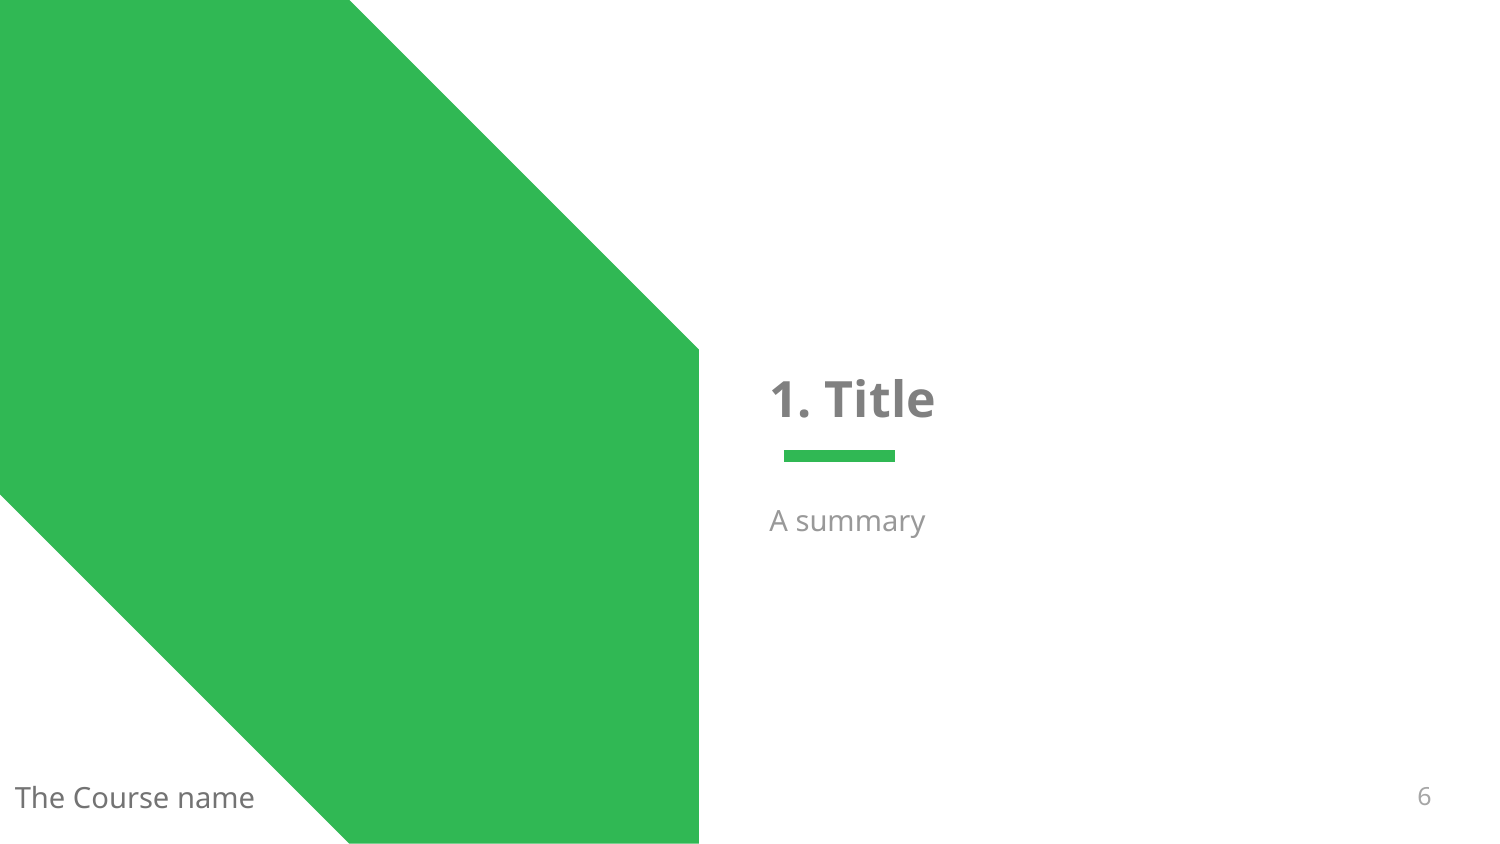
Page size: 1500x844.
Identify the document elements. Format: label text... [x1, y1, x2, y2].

title 1. Title [754, 244, 1344, 443]
slide_number 6 [1402, 764, 1493, 830]
subtitle A summary [754, 486, 1234, 748]
